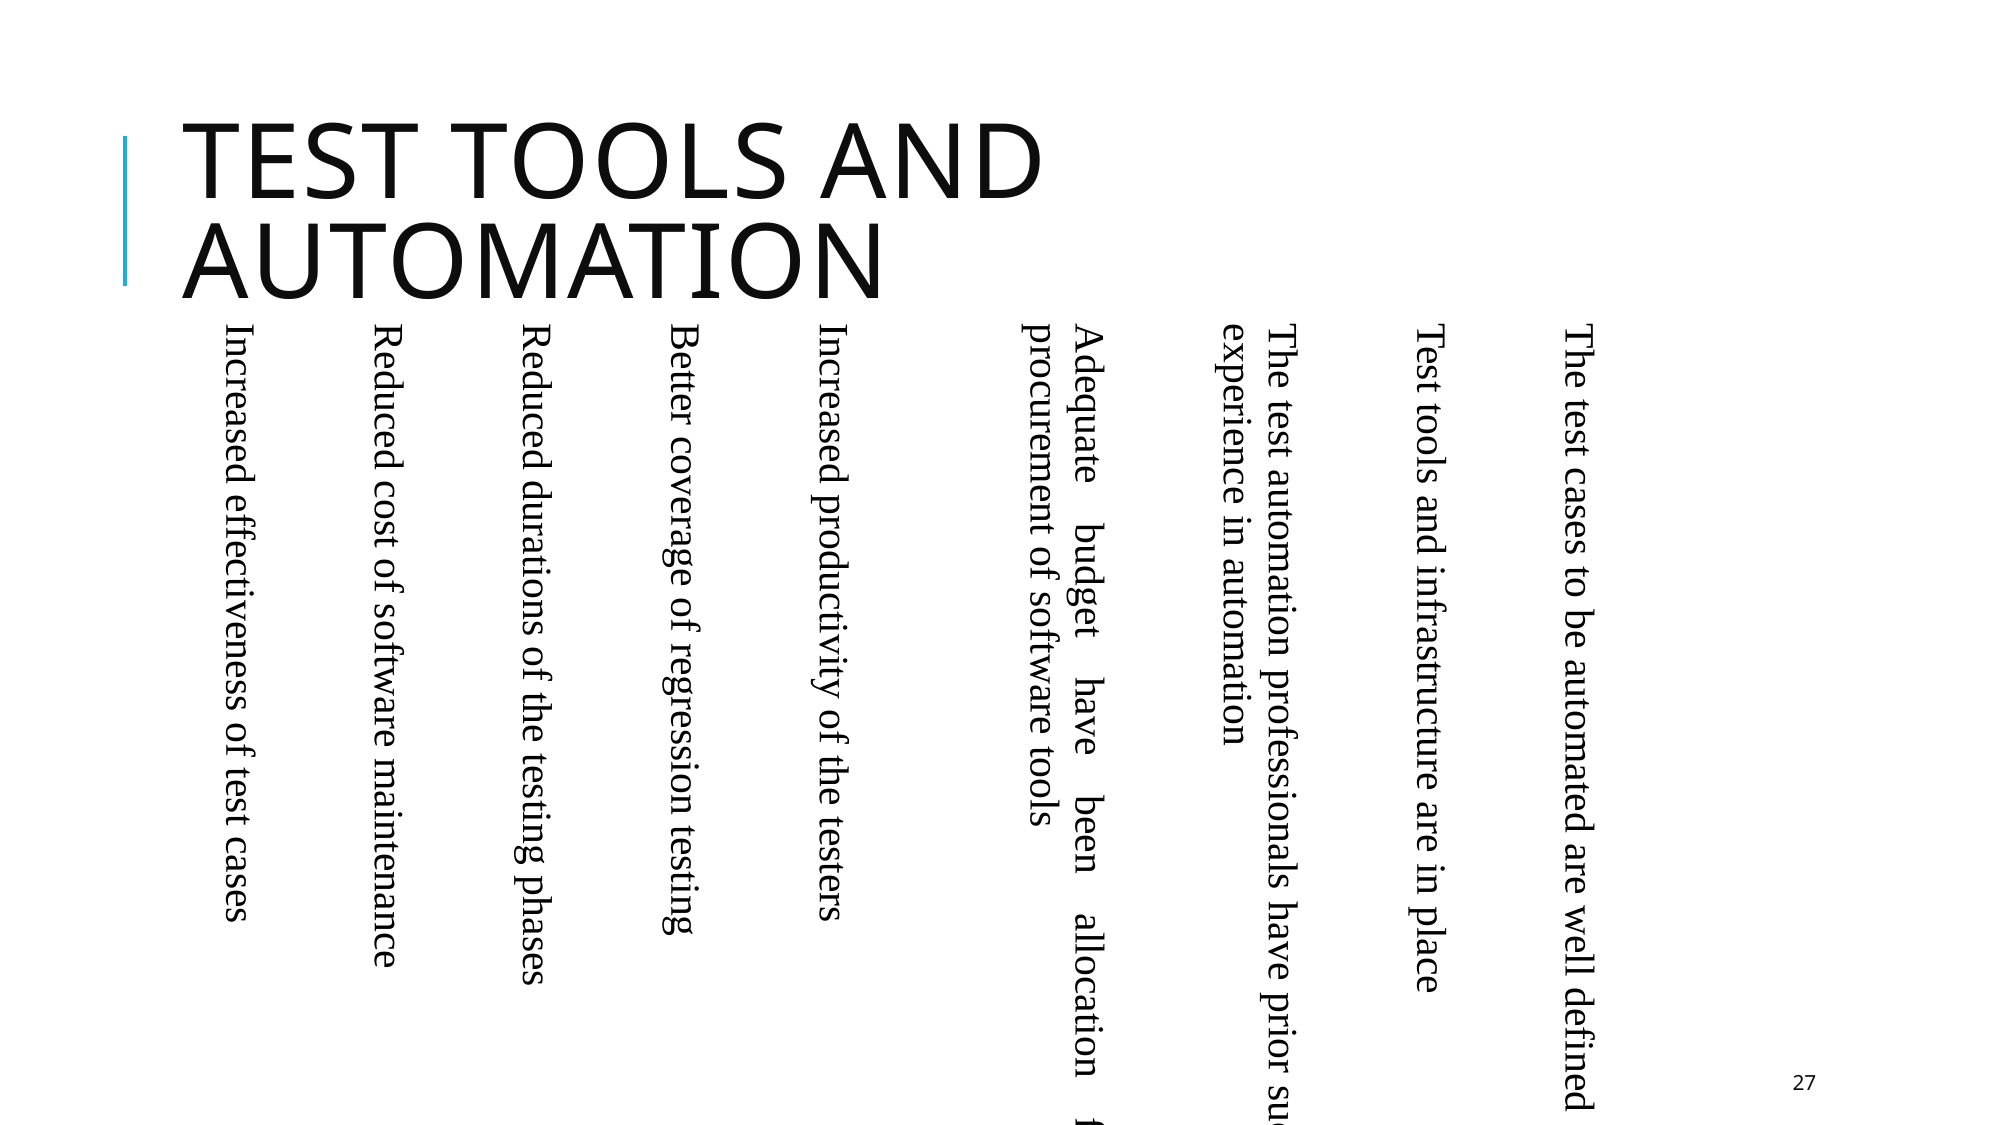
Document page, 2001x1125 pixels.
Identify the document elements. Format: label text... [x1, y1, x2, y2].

title Test Tools and Automation [168, 96, 1763, 342]
list Increased productivity of the testers Better coverage of regression testing Reduced durations of the testing phases Reduced cost of software maintenance Increased effectiveness of test cases [209, 301, 933, 1125]
slide_number 27 [1777, 1061, 1938, 1107]
list The test cases to be automated are well defined Test tools and infrastructure are in place The test automation professionals have prior successful experience in automation Adequate budget have been allocation for the procurement of software tools [1014, 301, 1737, 1125]
